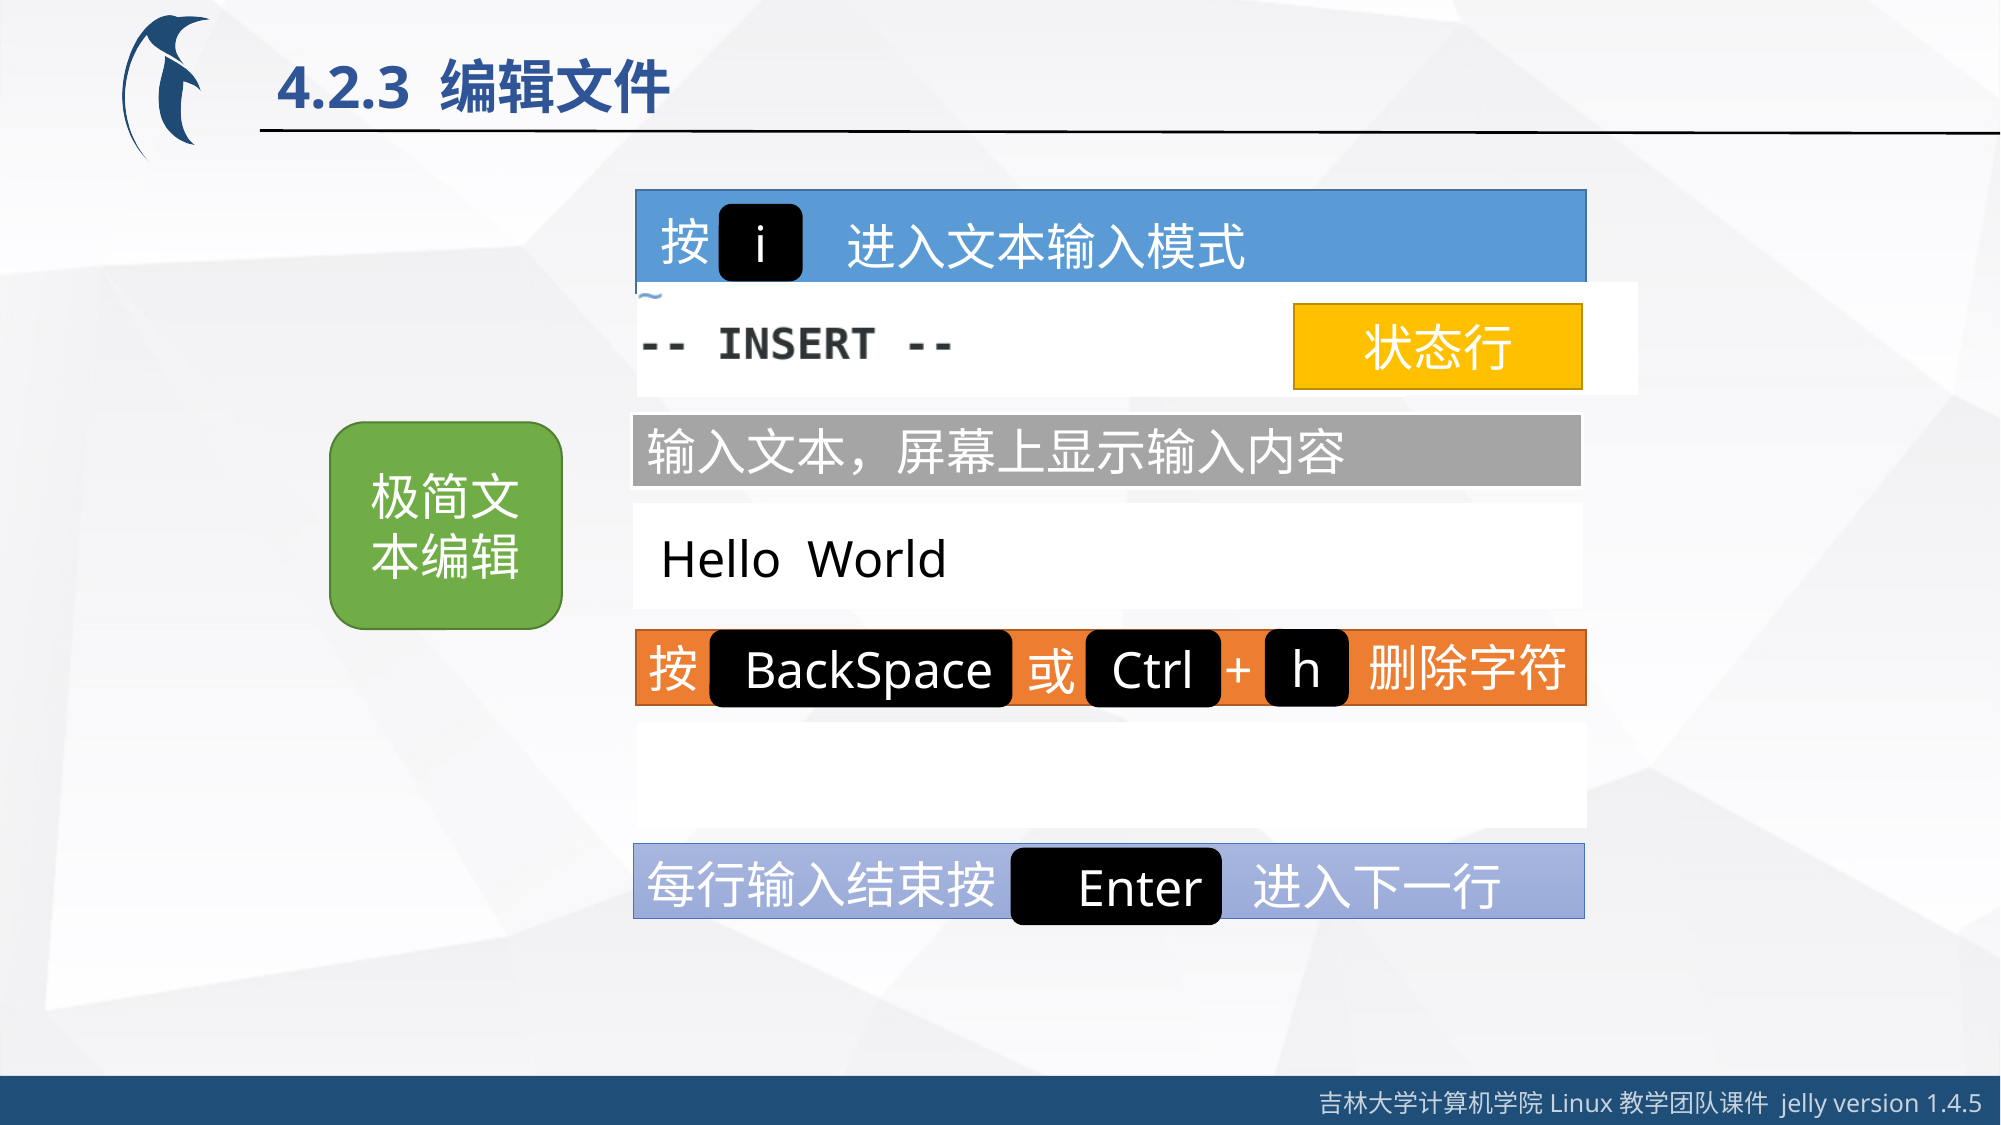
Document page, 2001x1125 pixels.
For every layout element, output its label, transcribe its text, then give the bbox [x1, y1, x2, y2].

text_box [1001, 629, 1097, 635]
text_box 按 [633, 630, 718, 706]
text_box [635, 189, 1587, 294]
text_box [1341, 629, 1587, 706]
picture [0, 0, 2001, 1075]
text_box 4.2.3 编辑文件 [262, 42, 1222, 128]
text_box + [1210, 631, 1294, 707]
text_box 删除字符 [1354, 628, 1585, 704]
text_box BackSpace [716, 629, 1011, 708]
text_box i [724, 203, 803, 282]
text_box 按 [645, 203, 730, 279]
text_box 输入文本，屏幕上显示输入内容 [630, 412, 1584, 490]
text_box Enter [1014, 847, 1222, 926]
text_box Ctrl [1090, 629, 1214, 708]
text_box 或 [1011, 633, 1096, 708]
text_box h [1270, 628, 1349, 707]
text_box 进入文本输入模式 [831, 207, 1276, 282]
text_box [633, 843, 1585, 919]
text_box 进入下一行 [1237, 848, 1528, 923]
text_box 每行输入结束按 [631, 845, 1024, 921]
text_box 极简文本编辑 [329, 421, 563, 631]
